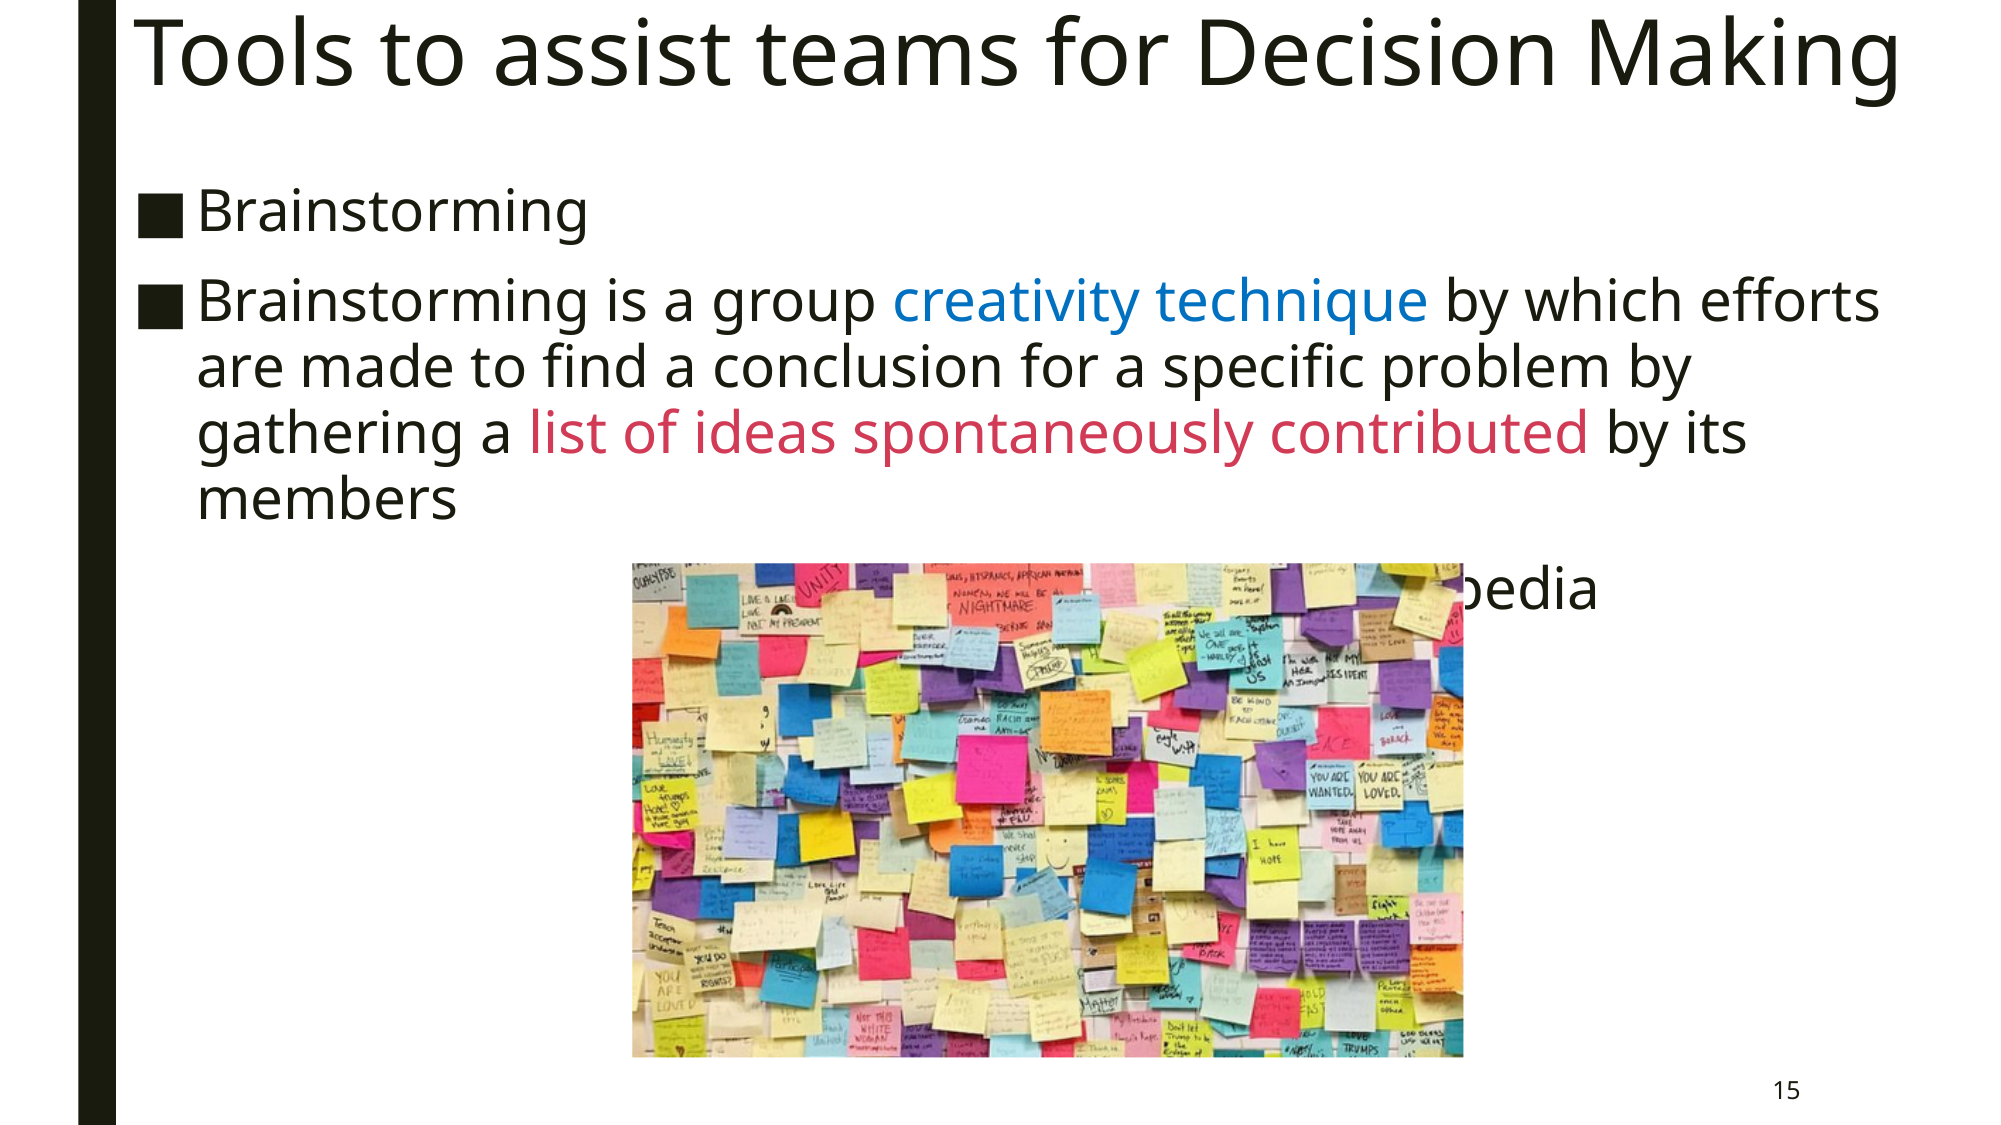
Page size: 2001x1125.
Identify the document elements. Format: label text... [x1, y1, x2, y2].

picture [631, 562, 1465, 1059]
slide_number 15 [1553, 1058, 1816, 1125]
list Brainstorming Brainstorming is a group creativity technique by which efforts are made to find a conclusion for a specific problem by gathering a list of ideas spontaneously contributed by its members Wikipedia [118, 171, 1978, 1059]
title Tools to assist teams for Decision Making [118, 0, 1978, 153]
